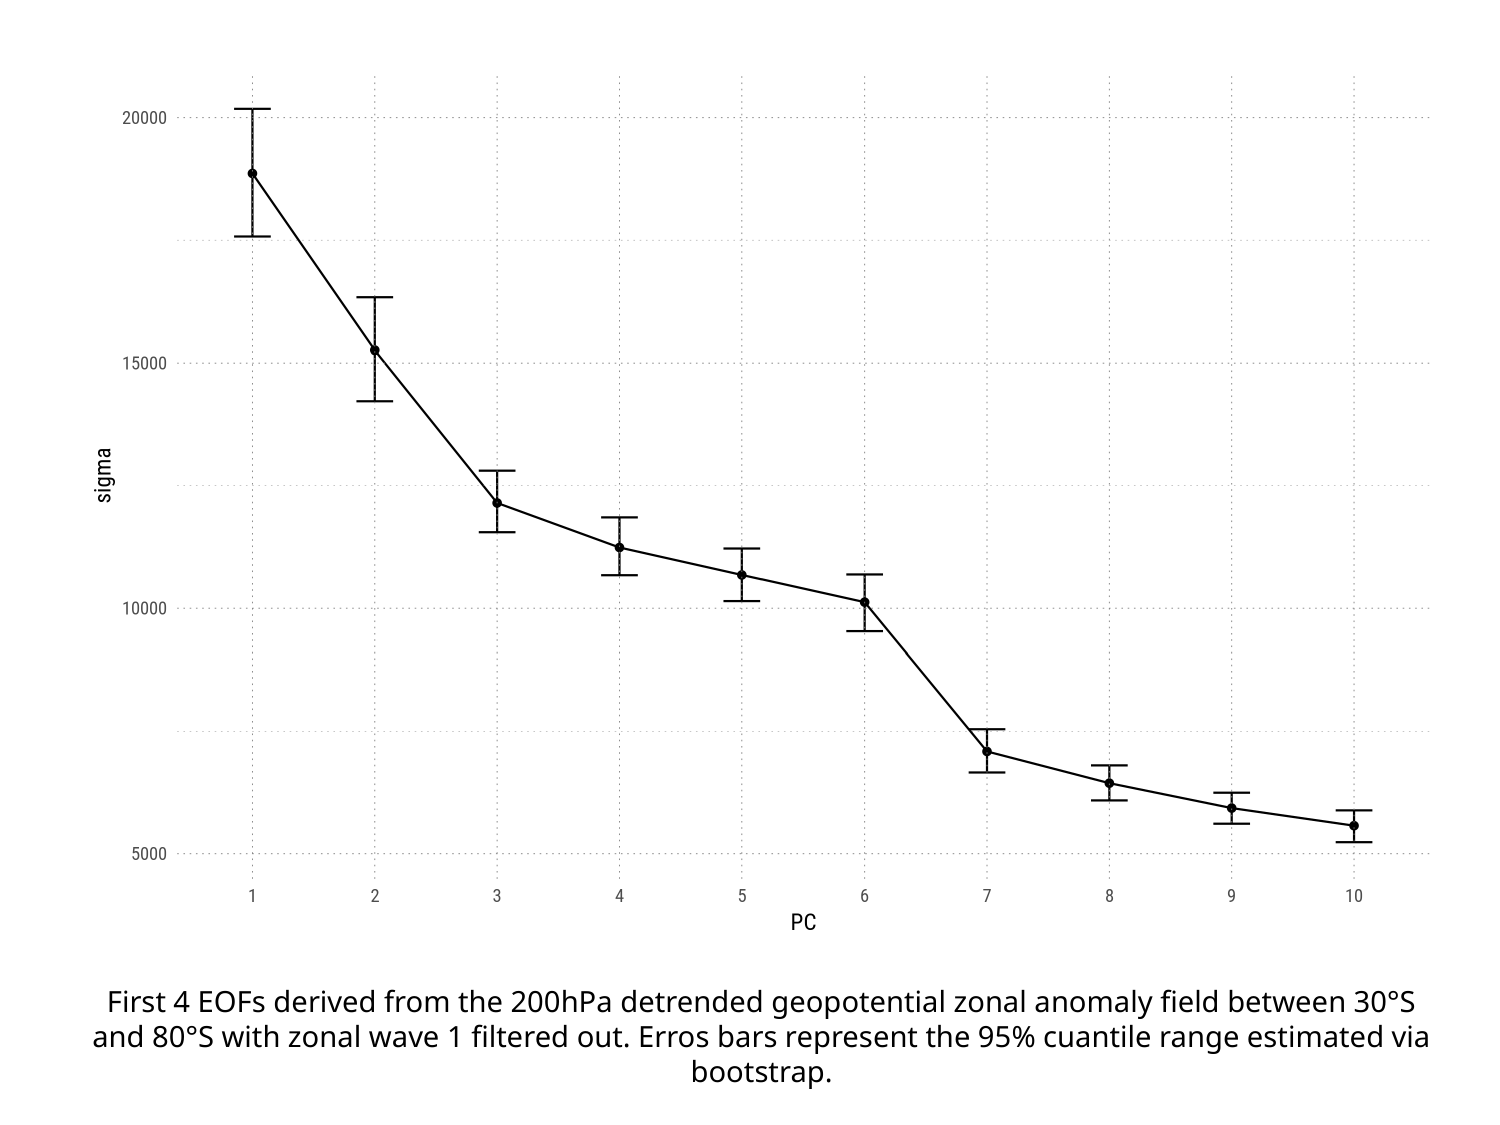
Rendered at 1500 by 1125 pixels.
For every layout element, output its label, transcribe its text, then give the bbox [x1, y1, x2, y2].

picture [76, 54, 1448, 953]
list First 4 EOFs derived from the 200hPa detrended geopotential zonal anomaly field between 30°S and 80°S with zonal wave 1 filtered out. Erros bars represent the 95% cuantile range estimated via bootstrap. [76, 976, 1447, 1094]
